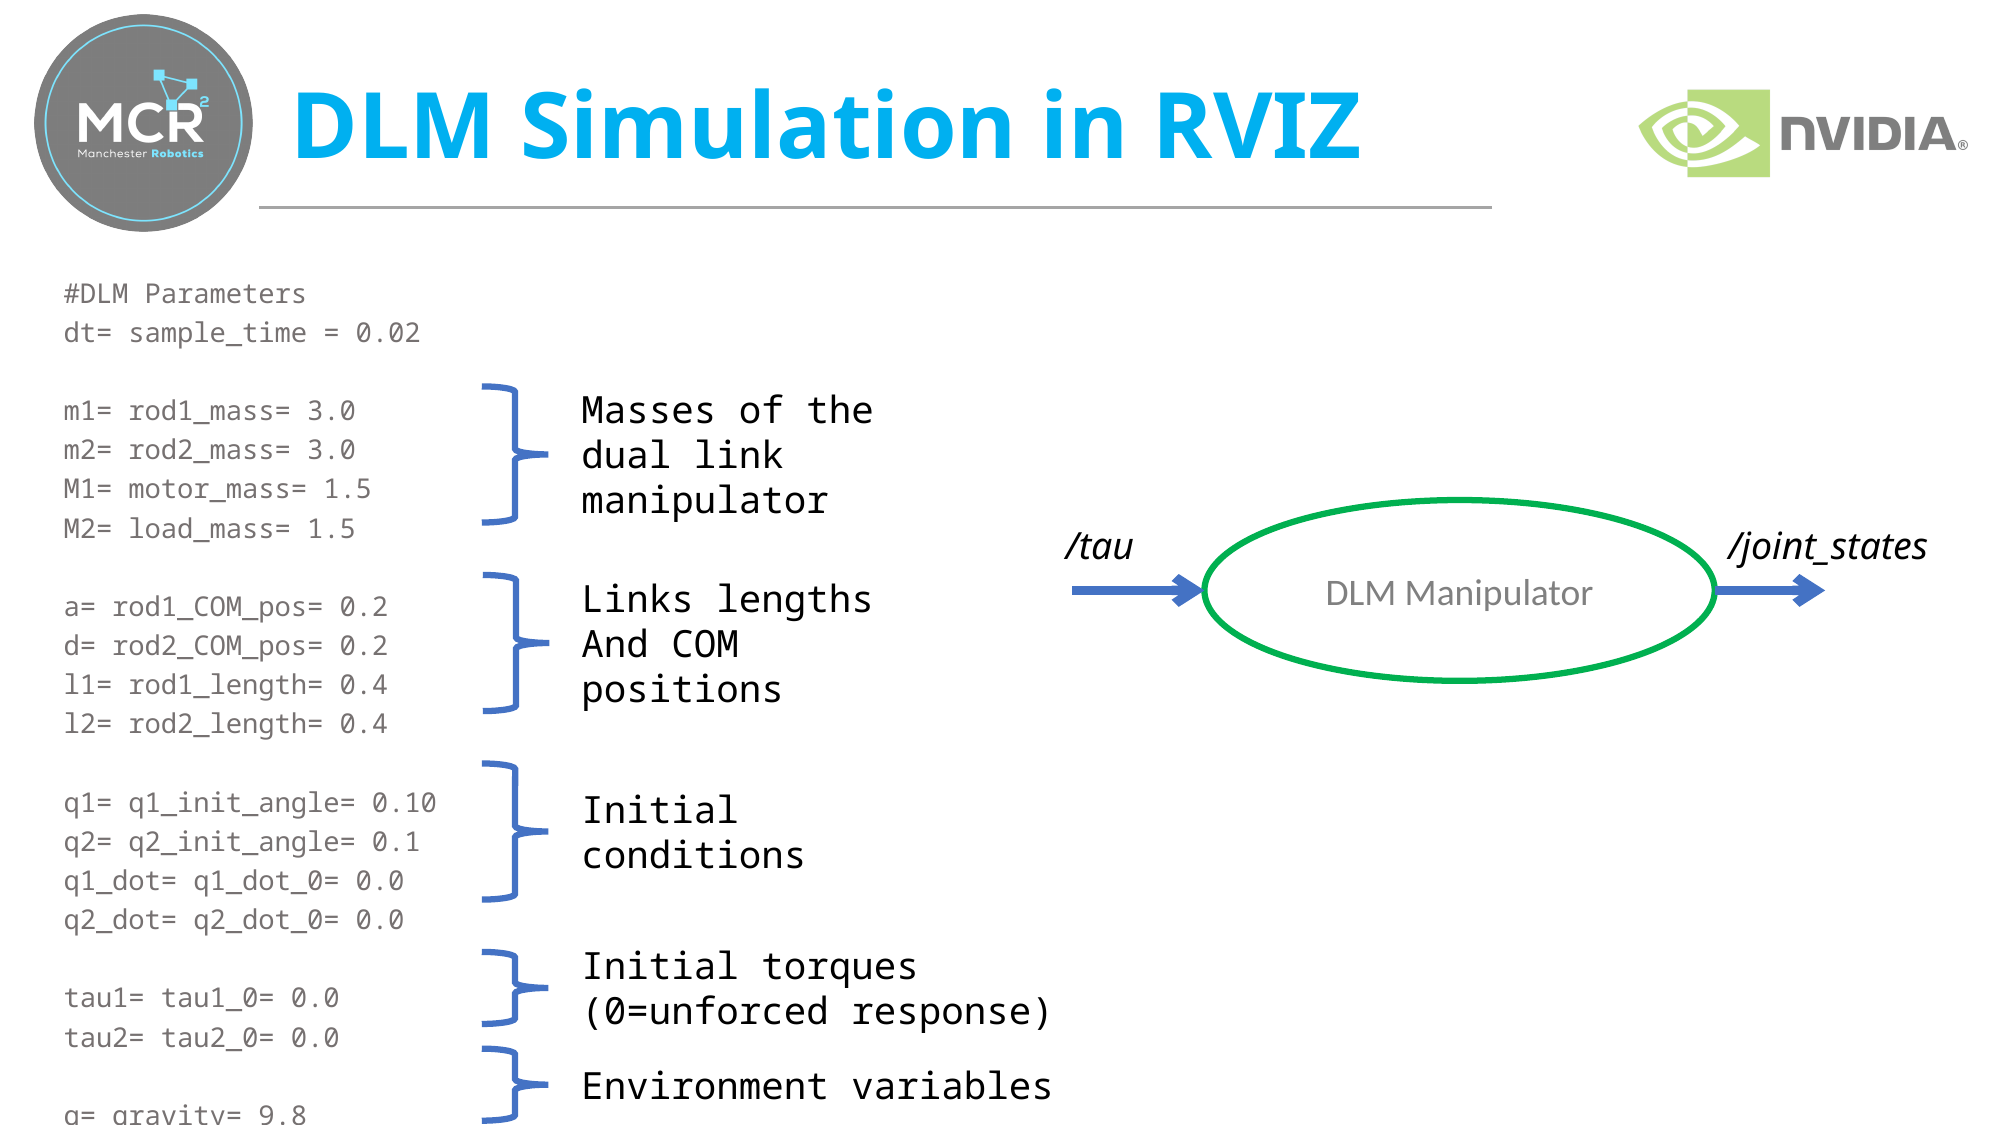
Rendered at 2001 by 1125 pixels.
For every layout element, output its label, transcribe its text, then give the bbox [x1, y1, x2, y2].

text_box [482, 574, 550, 712]
text_box DLM Manipulator [1203, 498, 1716, 682]
text_box Initial conditions [566, 778, 905, 884]
text_box [481, 951, 549, 1025]
text_box Environment variables [566, 1054, 1091, 1115]
text_box Masses of the dual link manipulator [566, 378, 905, 529]
text_box Initial torques (0=unforced response) [566, 934, 1091, 1040]
text_box [481, 762, 549, 901]
text_box /joint_states [1713, 514, 1990, 575]
list #DLM Parameters dt= sample_time = 0.02 m1= rod1_mass= 3.0 m2= rod2_mass= 3.0 M1= motor_mass= 1.5 M2= load_mass= 1.5 a= rod1_COM_pos= 0.2 d= rod2_COM_pos= 0.2 l1= rod1_length= 0.4 l2= rod2_length= 0.4 q1= q1_init_angle= 0.10 q2= q2_init_angle= 0.1 q1_dot= q1_dot_0= 0.0 q2_dot= q2_dot_0= 0.0 tau1= tau1_0= 0.0 tau2= tau2_0= 0.0 g= gravity= 9.8 [48, 261, 1018, 1125]
text_box Links lengths And COM positions [566, 567, 905, 717]
title DLM Simulation in RVIZ [275, 19, 1615, 238]
text_box [481, 1048, 549, 1122]
text_box /tau [1050, 514, 1164, 575]
text_box [481, 385, 549, 524]
